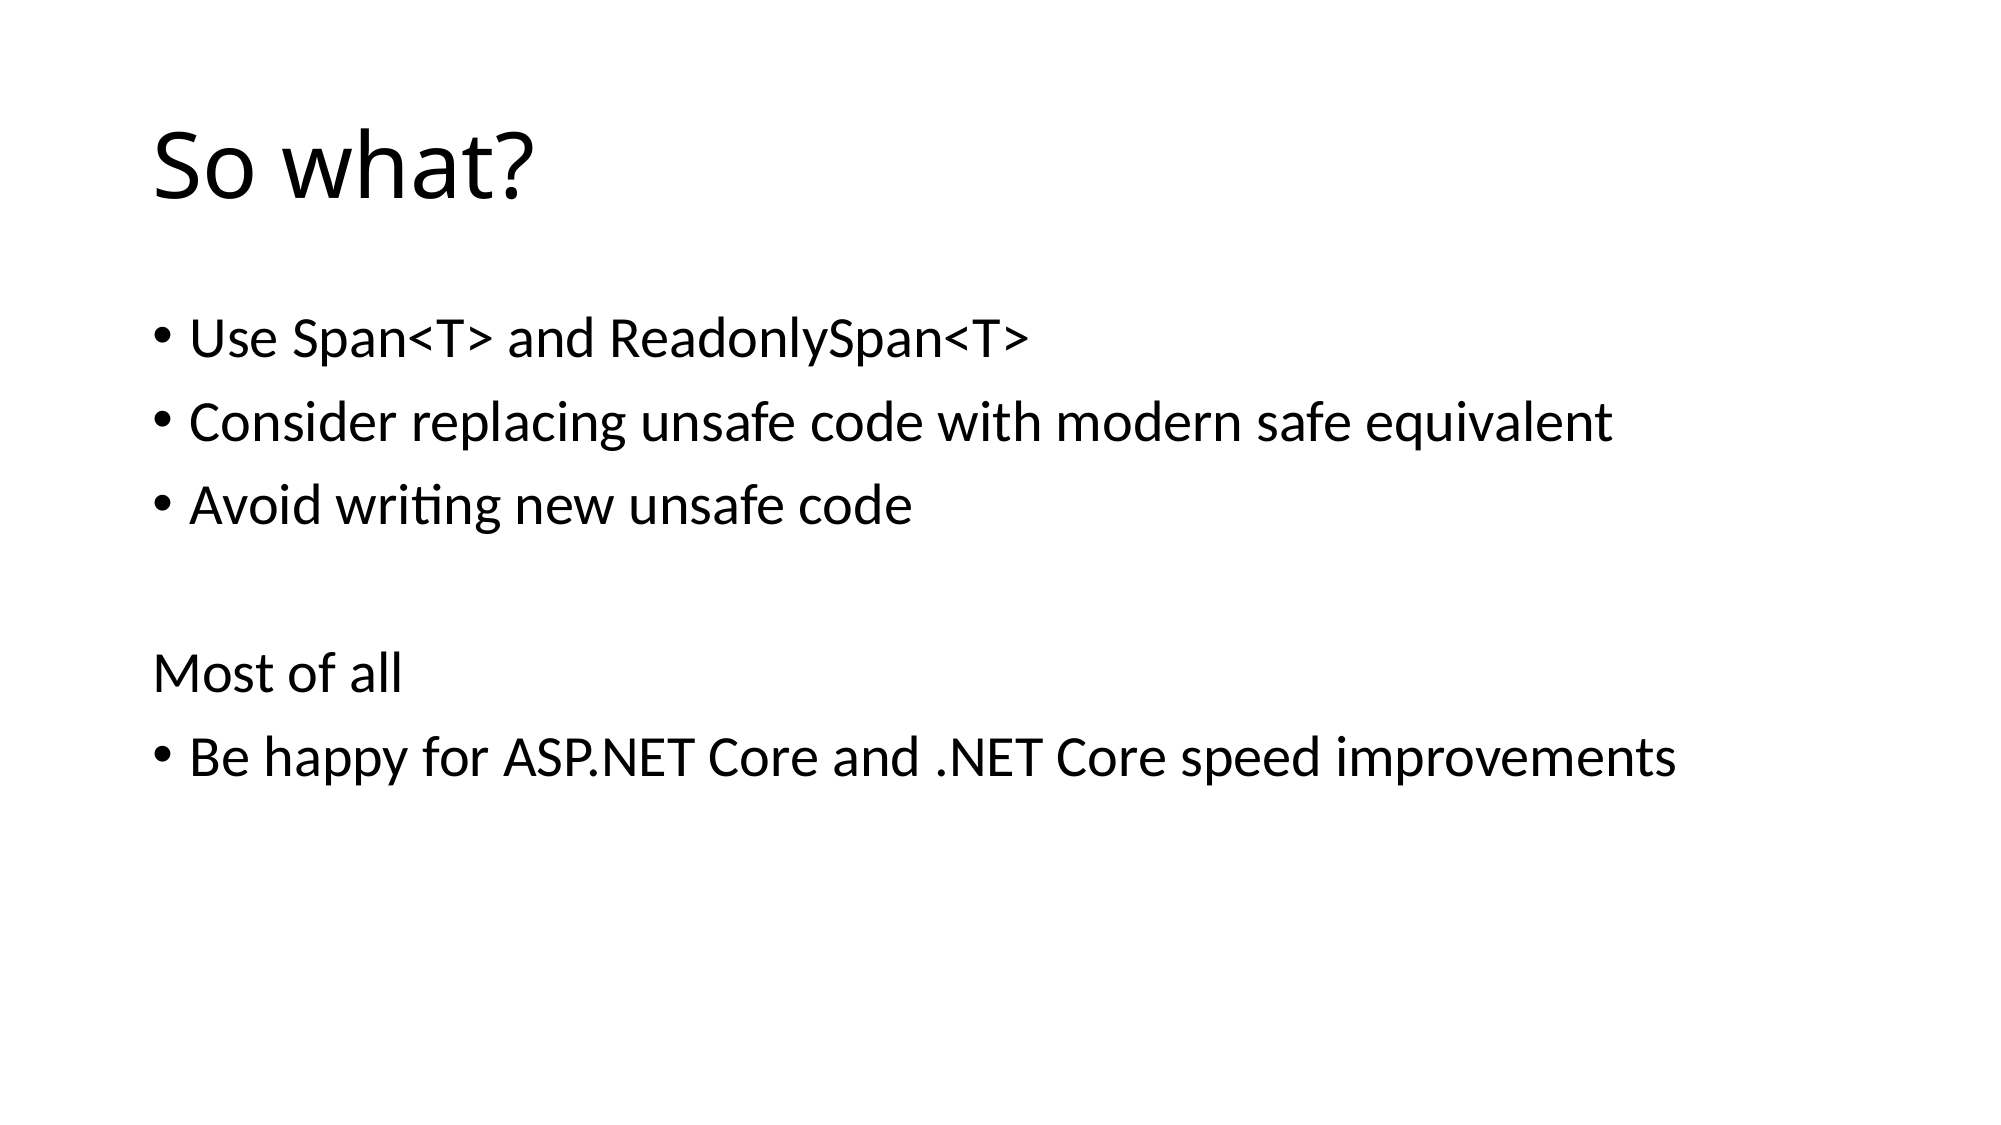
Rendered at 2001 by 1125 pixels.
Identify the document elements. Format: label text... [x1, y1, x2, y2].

list Use Span<T> and ReadonlySpan<T> Consider replacing unsafe code with modern safe equivalent Avoid writing new unsafe code Most of all Be happy for ASP.NET Core and .NET Core speed improvements [137, 299, 1863, 1014]
title So what? [137, 59, 1863, 278]
